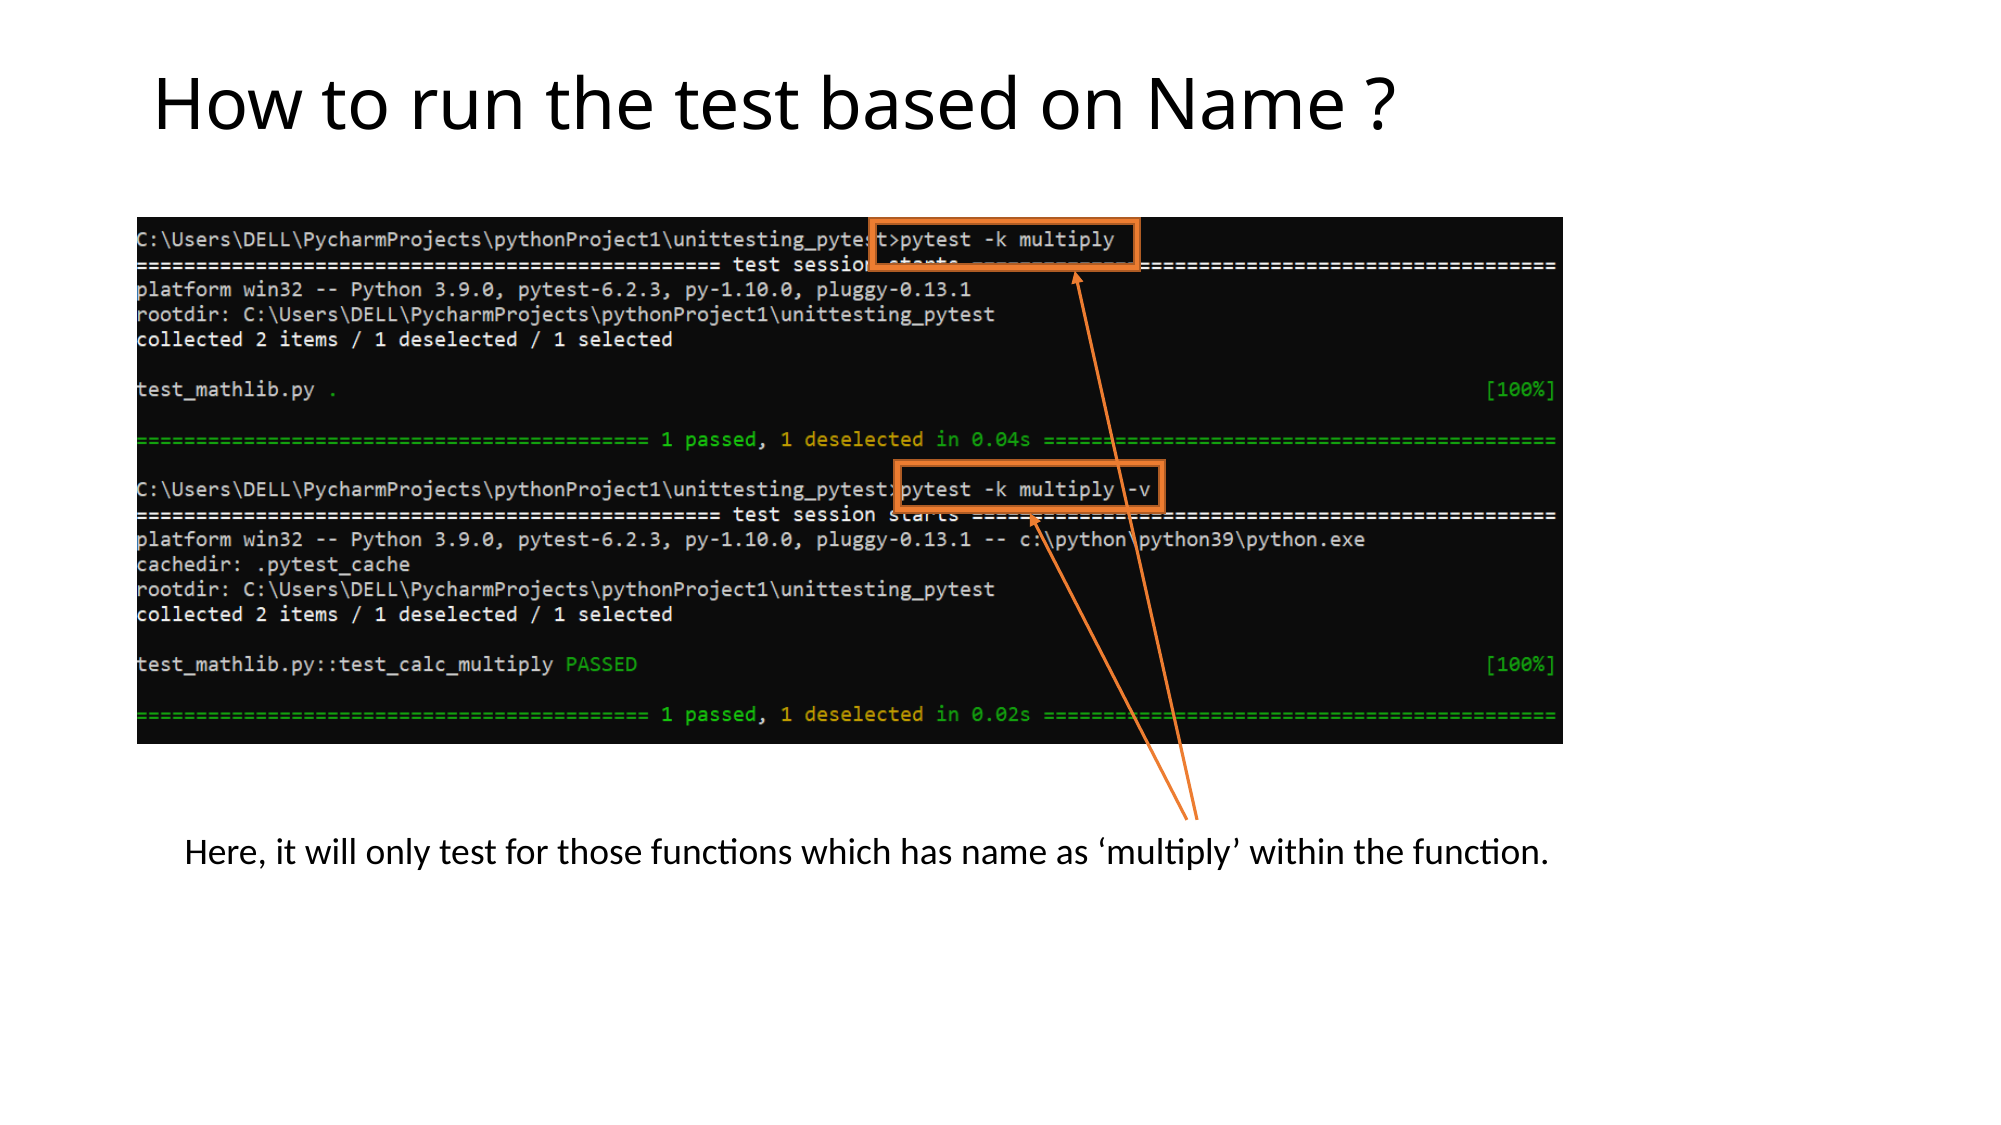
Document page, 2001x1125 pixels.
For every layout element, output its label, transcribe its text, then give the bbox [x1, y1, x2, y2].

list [137, 217, 1563, 744]
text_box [1029, 512, 1187, 820]
title How to run the test based on Name ? [137, 59, 1863, 153]
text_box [1074, 270, 1198, 820]
text_box Here, it will only test for those functions which has name as ‘multiply’ within the function. [169, 819, 1567, 880]
